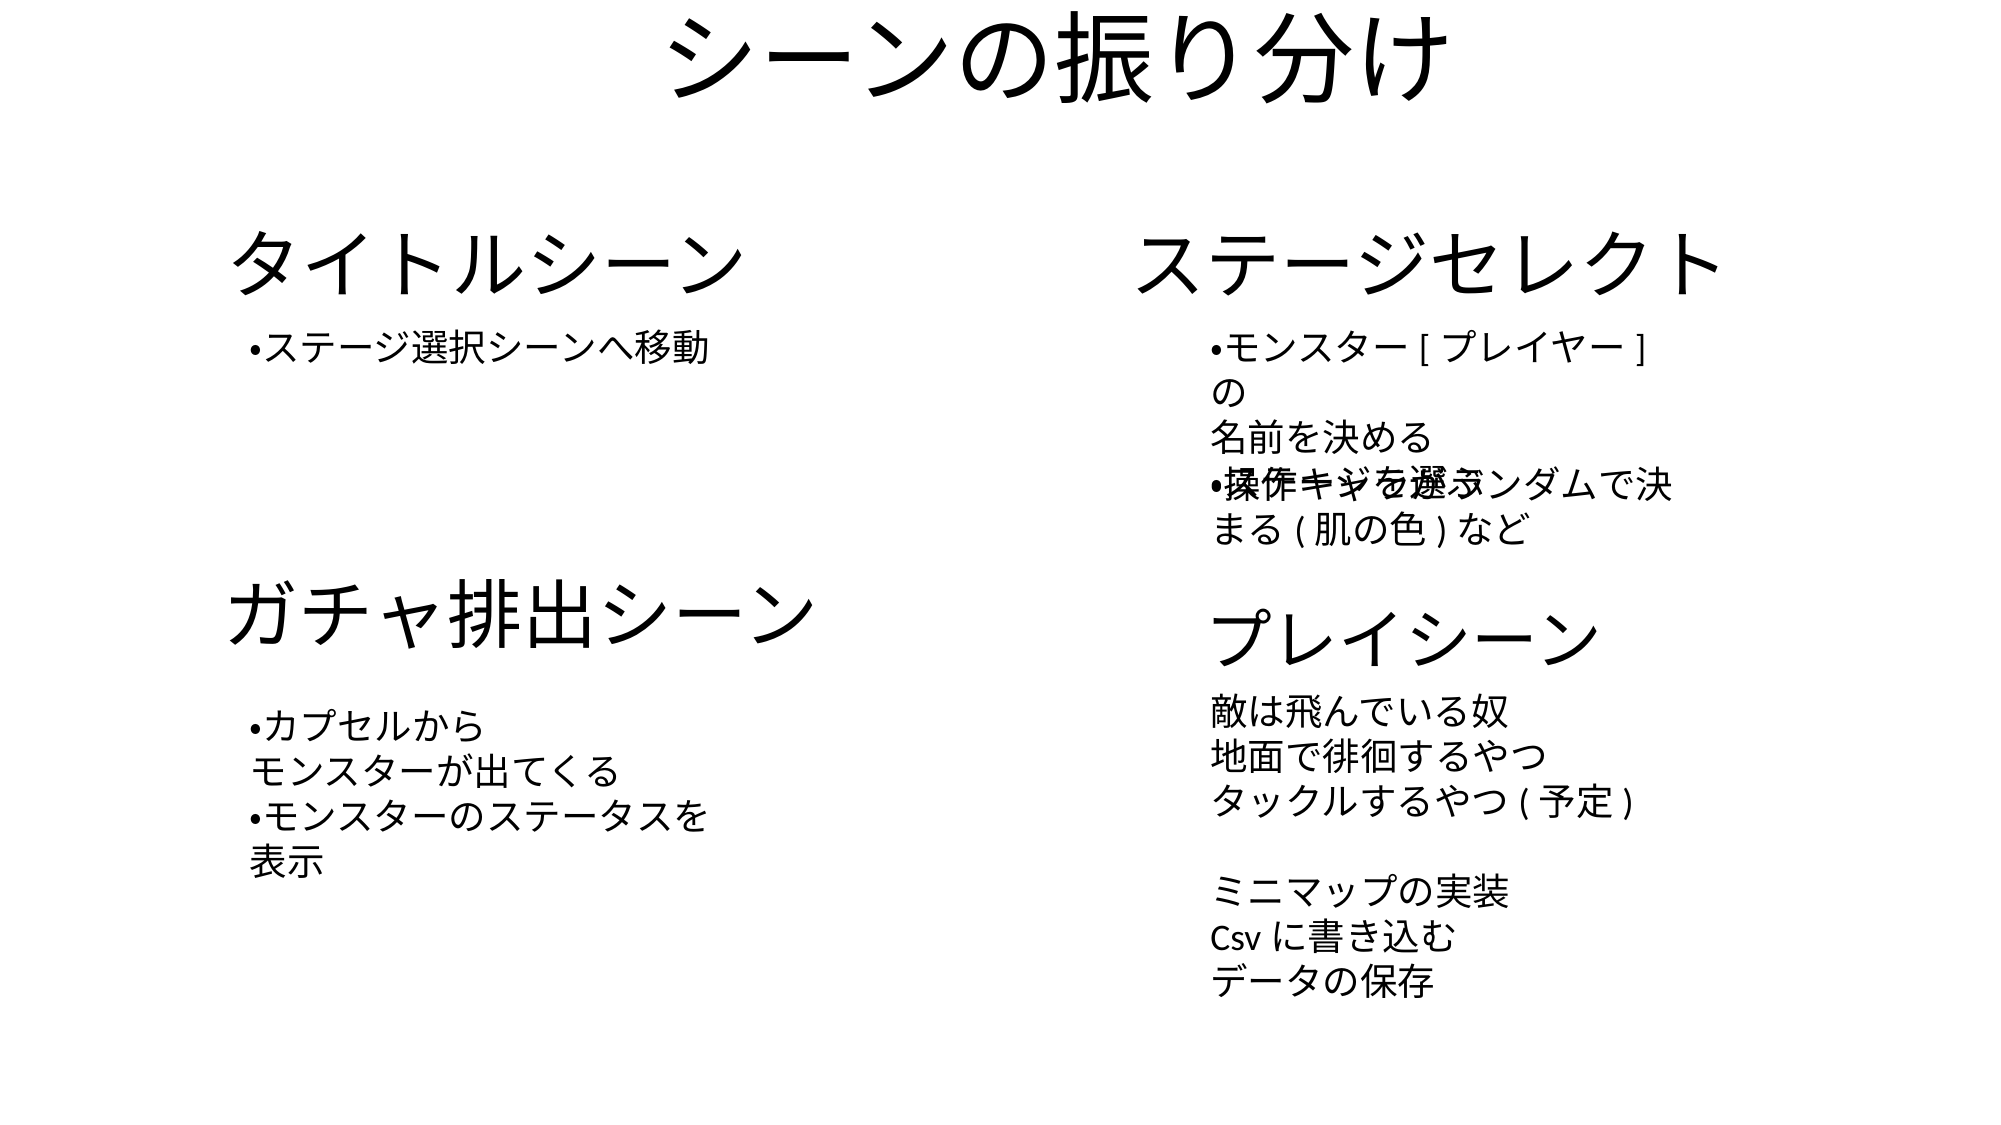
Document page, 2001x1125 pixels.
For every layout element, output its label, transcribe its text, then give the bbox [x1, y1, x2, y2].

text_box タイトルシーン [0, 210, 859, 316]
text_box ・操作キャラがランダムで決まる(肌の色)など [1195, 453, 1725, 559]
text_box ・ステージ選択シーンへ移動 [234, 316, 764, 377]
text_box ガチャ排出シーン [0, 559, 1092, 665]
text_box ・カプセルから モンスターが出てくる ・モンスターのステータスを表示 [234, 695, 764, 936]
text_box シーンの振り分け [487, 0, 1628, 124]
text_box ・モンスター[プレイヤー]の 名前を決める ・ステージを選ぶ [1195, 316, 1699, 453]
text_box 敵は飛んでいる奴 地面で徘徊するやつ タックルするやつ(予定) ミニマップの実装 Csvに書き込む データの保存 [1195, 680, 1725, 1056]
text_box ステージセレクト [859, 210, 2000, 316]
text_box プレイシーン [1108, 590, 1699, 686]
